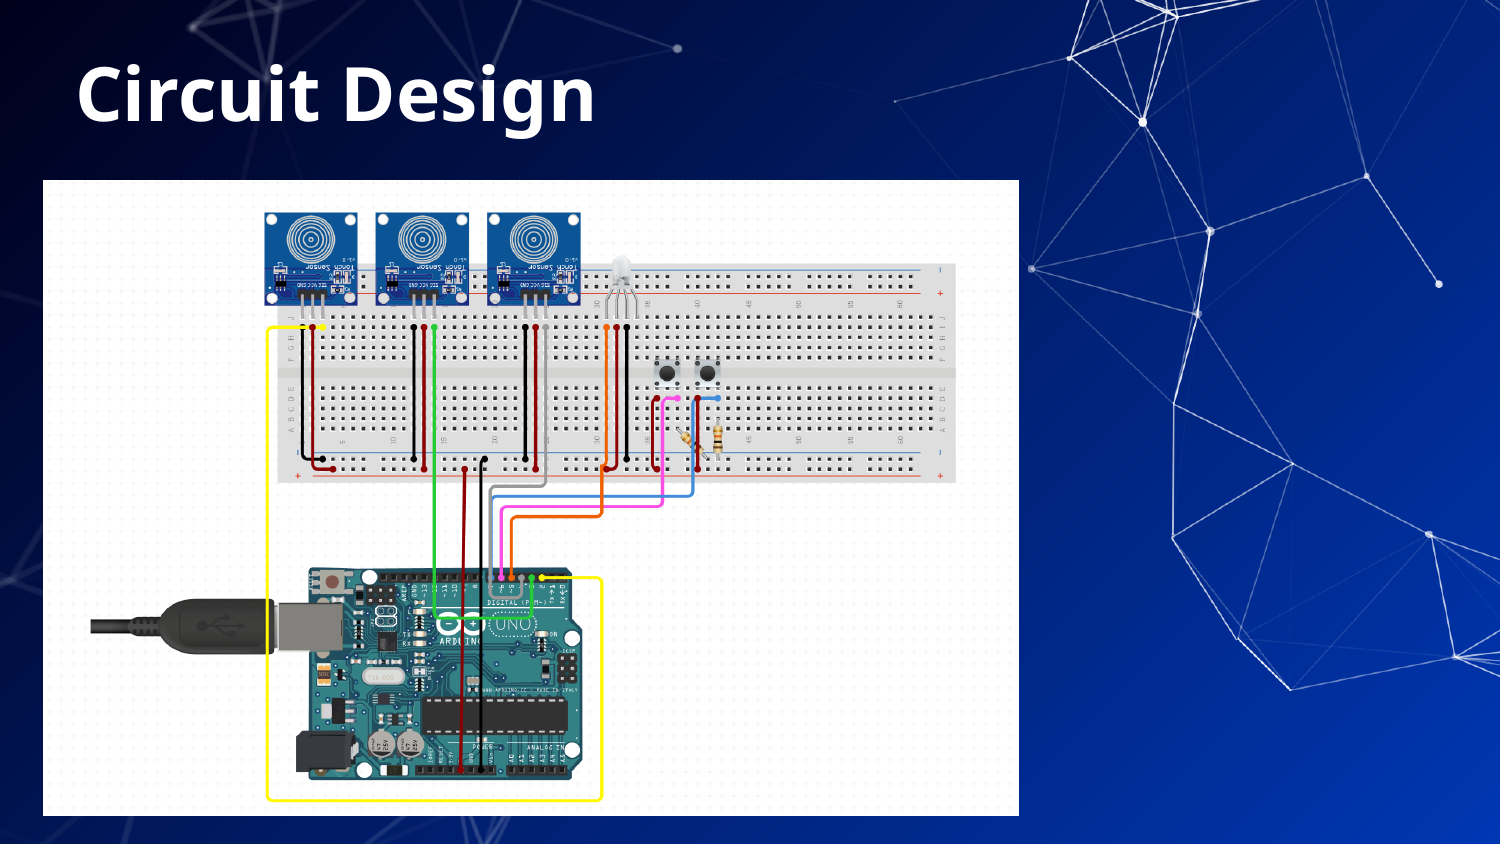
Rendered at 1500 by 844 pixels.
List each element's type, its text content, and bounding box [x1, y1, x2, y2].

title Circuit Design [75, 0, 1064, 137]
picture [0, 0, 1500, 844]
